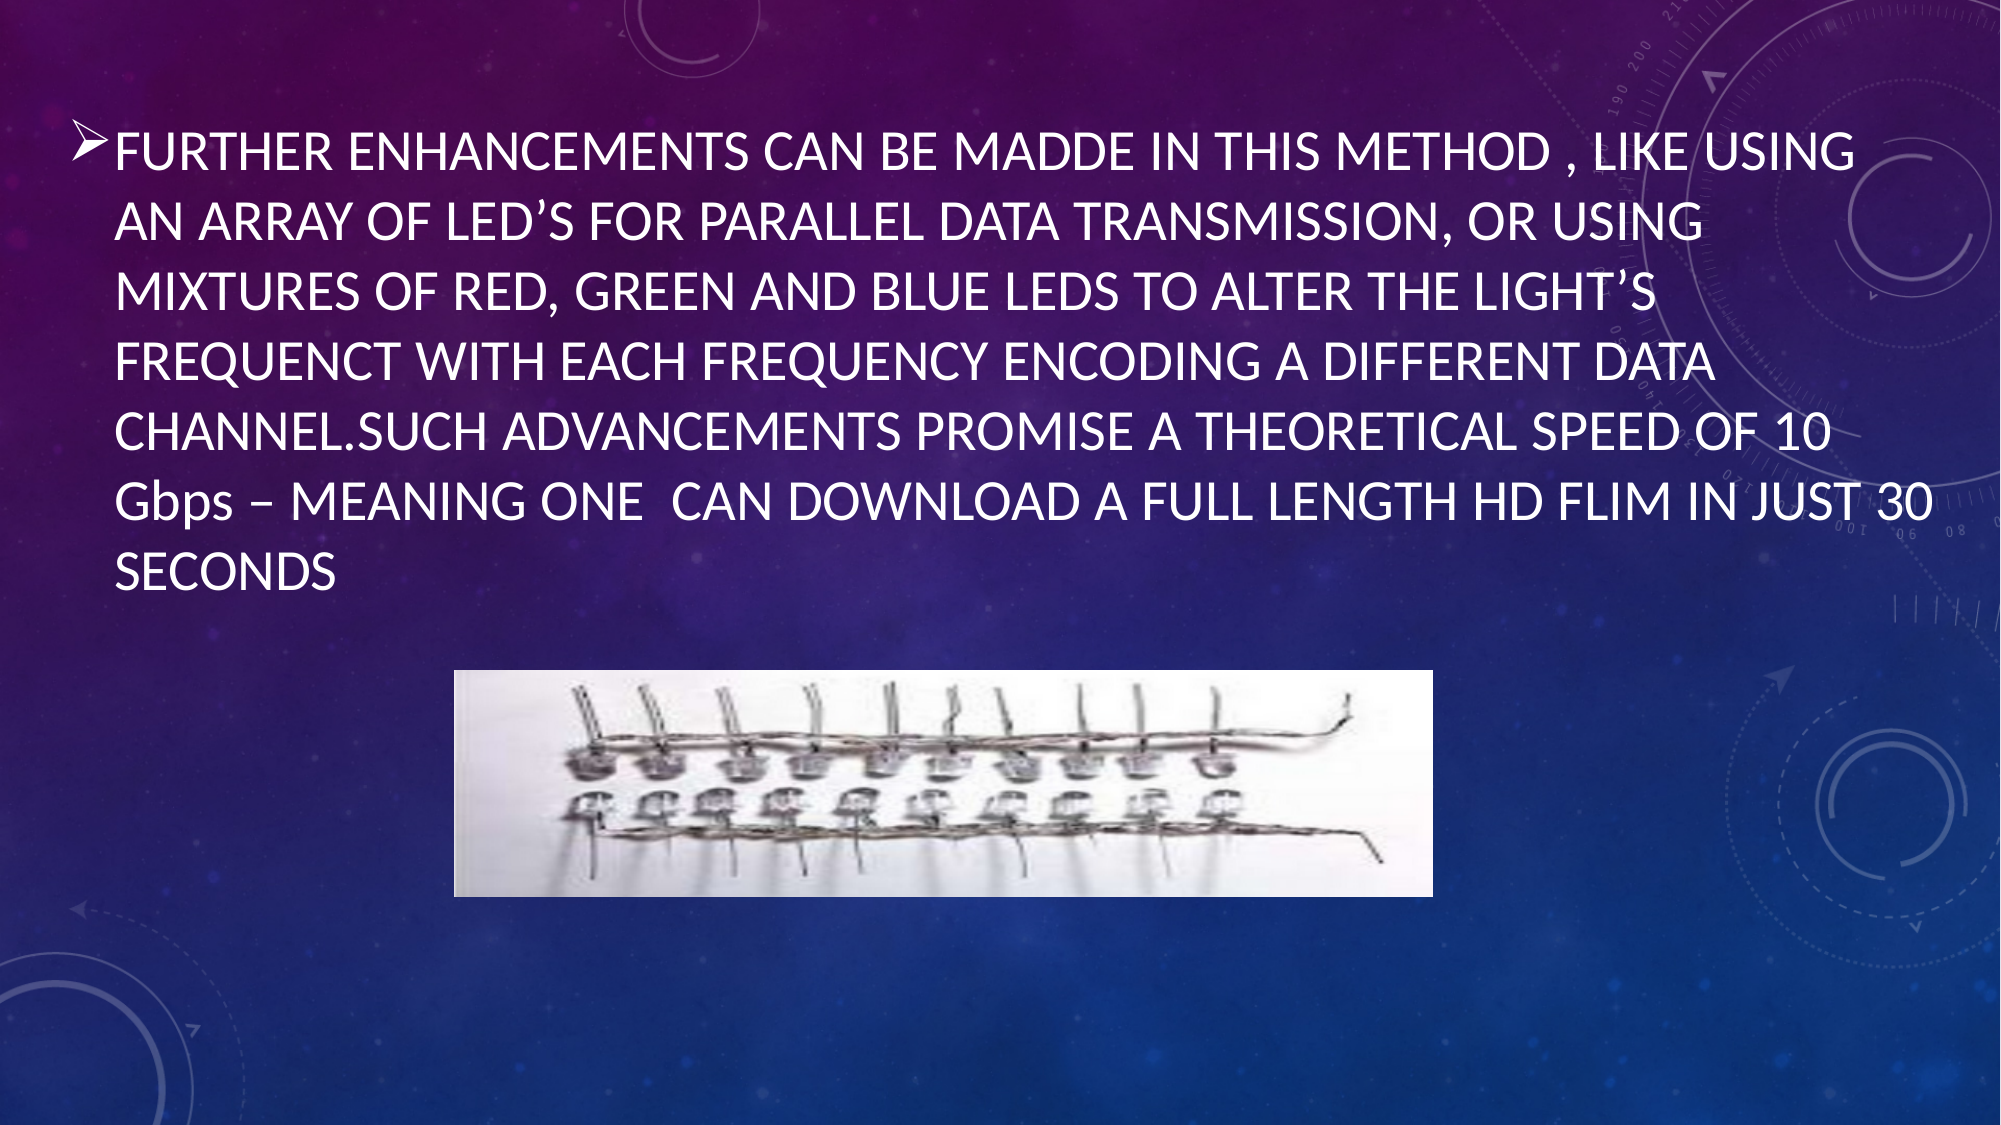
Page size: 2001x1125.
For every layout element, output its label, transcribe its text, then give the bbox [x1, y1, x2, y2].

picture [0, 0, 2001, 1125]
text_box FURTHER ENHANCEMENTS CAN BE MADDE IN THIS METHOD , LIKE USING AN ARRAY OF LED’S FOR PARALLEL DATA TRANSMISSION, OR USING MIXTURES OF RED, GREEN AND BLUE LEDS TO ALTER THE LIGHT’S FREQUENCT WITH EACH FREQUENCY ENCODING A DIFFERENT DATA CHANNEL.SUCH ADVANCEMENTS PROMISE A THEORETICAL SPEED OF 10 Gbps – MEANING ONE CAN DOWNLOAD A FULL LENGTH HD FLIM IN JUST 30 SECONDS [52, 104, 1954, 610]
